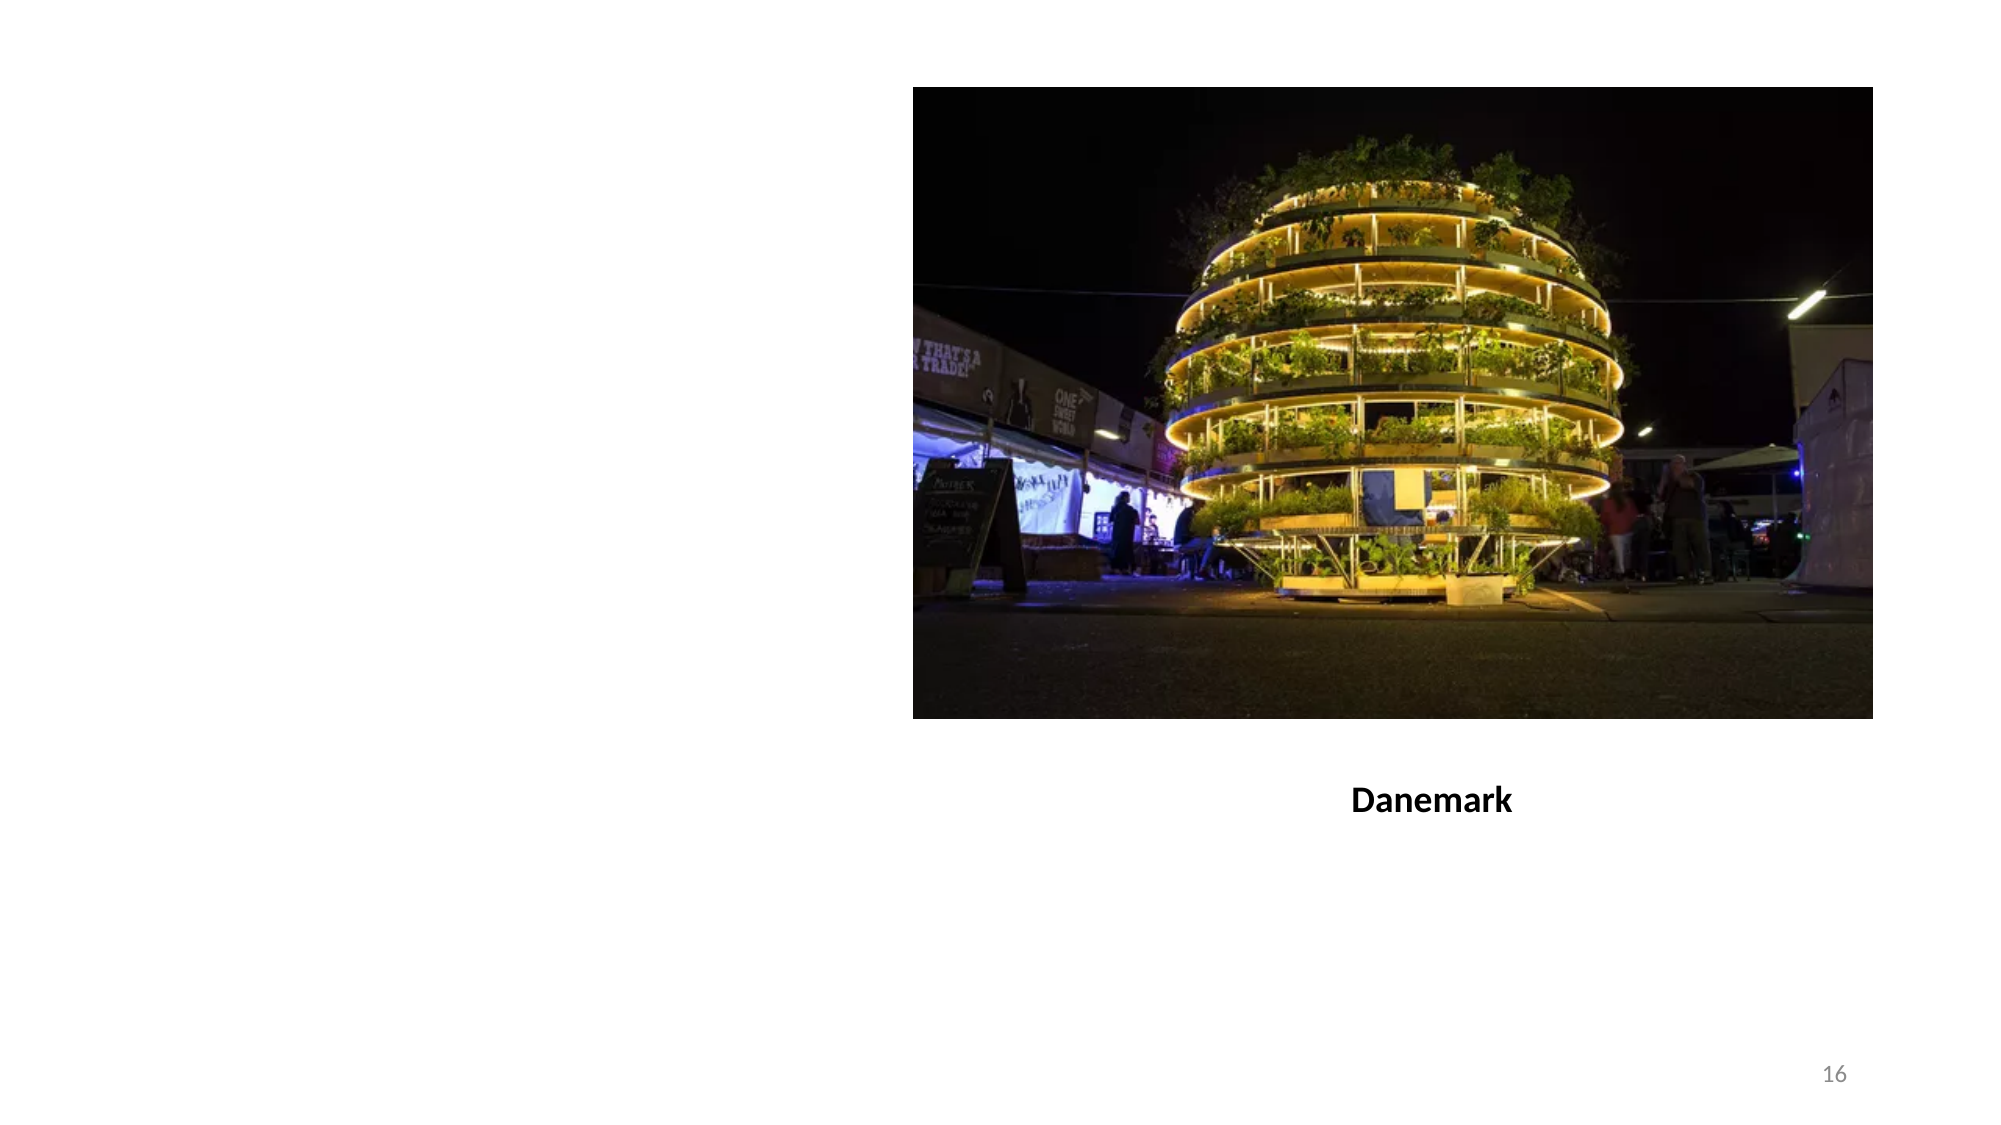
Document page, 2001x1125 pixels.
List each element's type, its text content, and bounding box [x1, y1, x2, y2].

text_box Danemark [1336, 768, 1528, 828]
slide_number 16 [1412, 1042, 1863, 1103]
picture [913, 87, 1873, 719]
